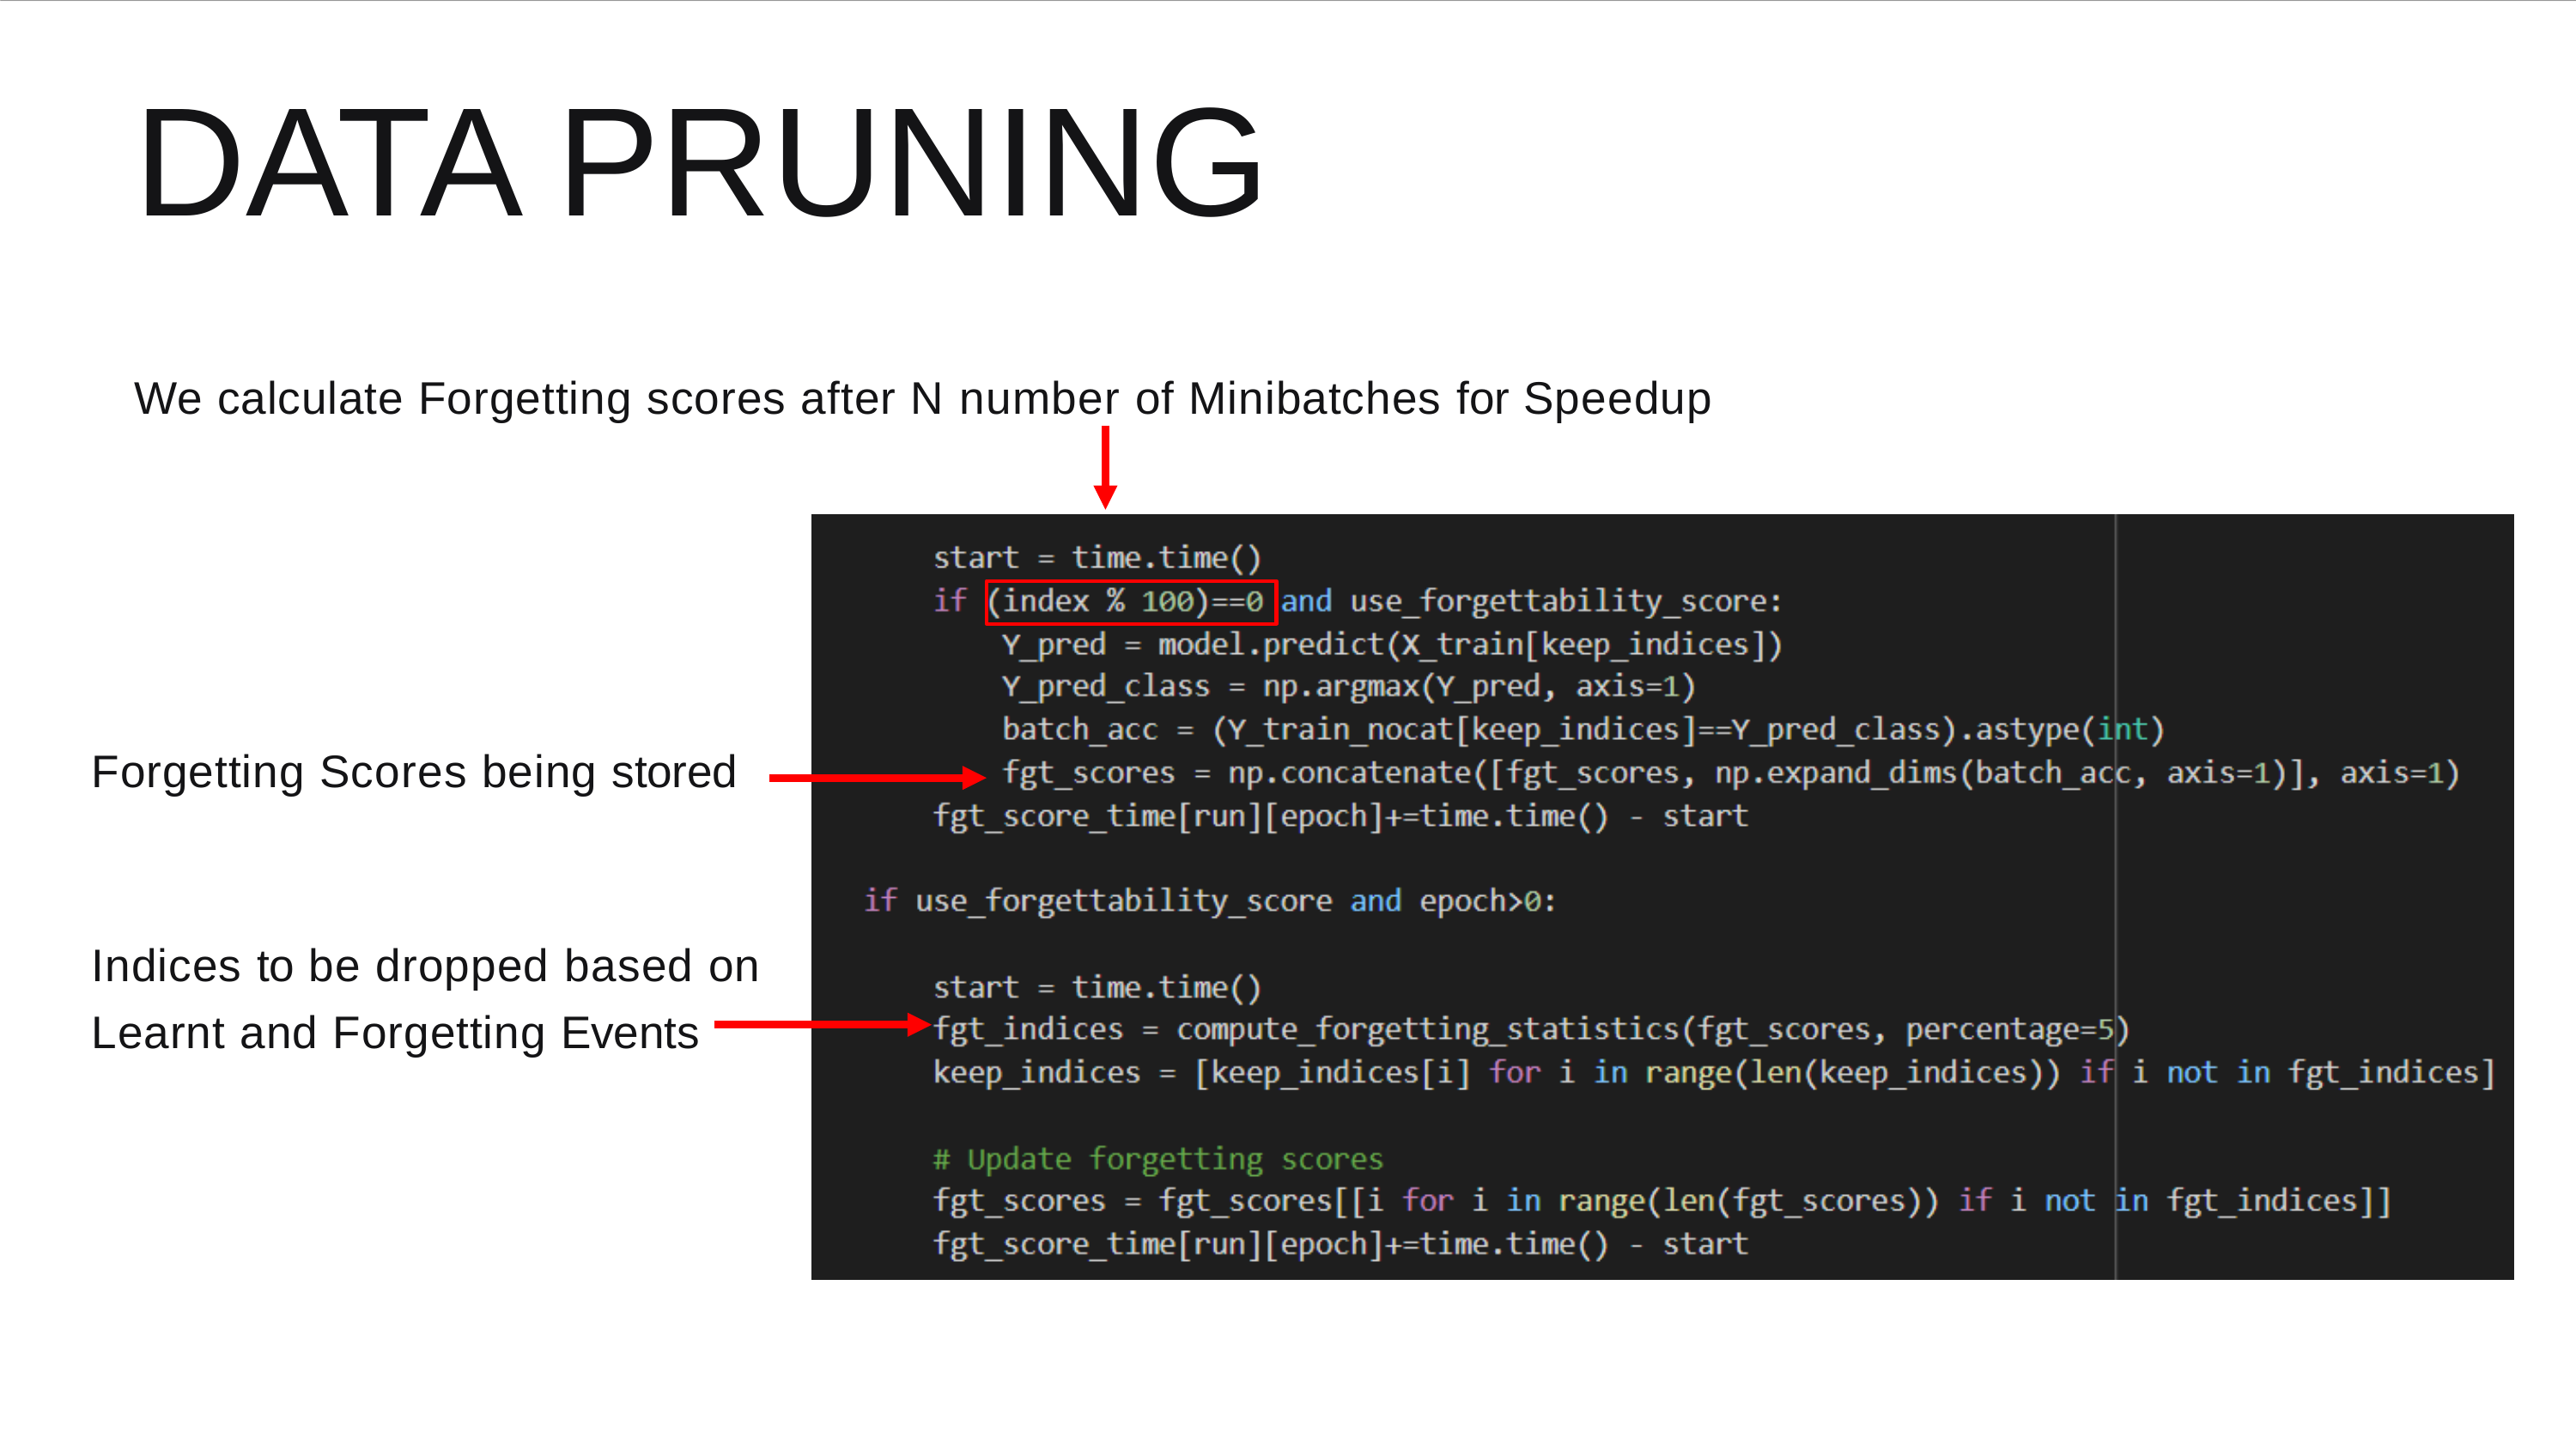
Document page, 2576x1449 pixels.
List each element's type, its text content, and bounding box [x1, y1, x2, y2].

text_box Forgetting Scores being stored Indices to be dropped based on Learnt and Forgetting Events [89, 739, 769, 1058]
text_box We calculate Forgetting scores after N number of Minibatches for Speedup [132, 366, 1731, 424]
title DATA PRUNING [132, 59, 1801, 304]
picture [0, 0, 2576, 1449]
